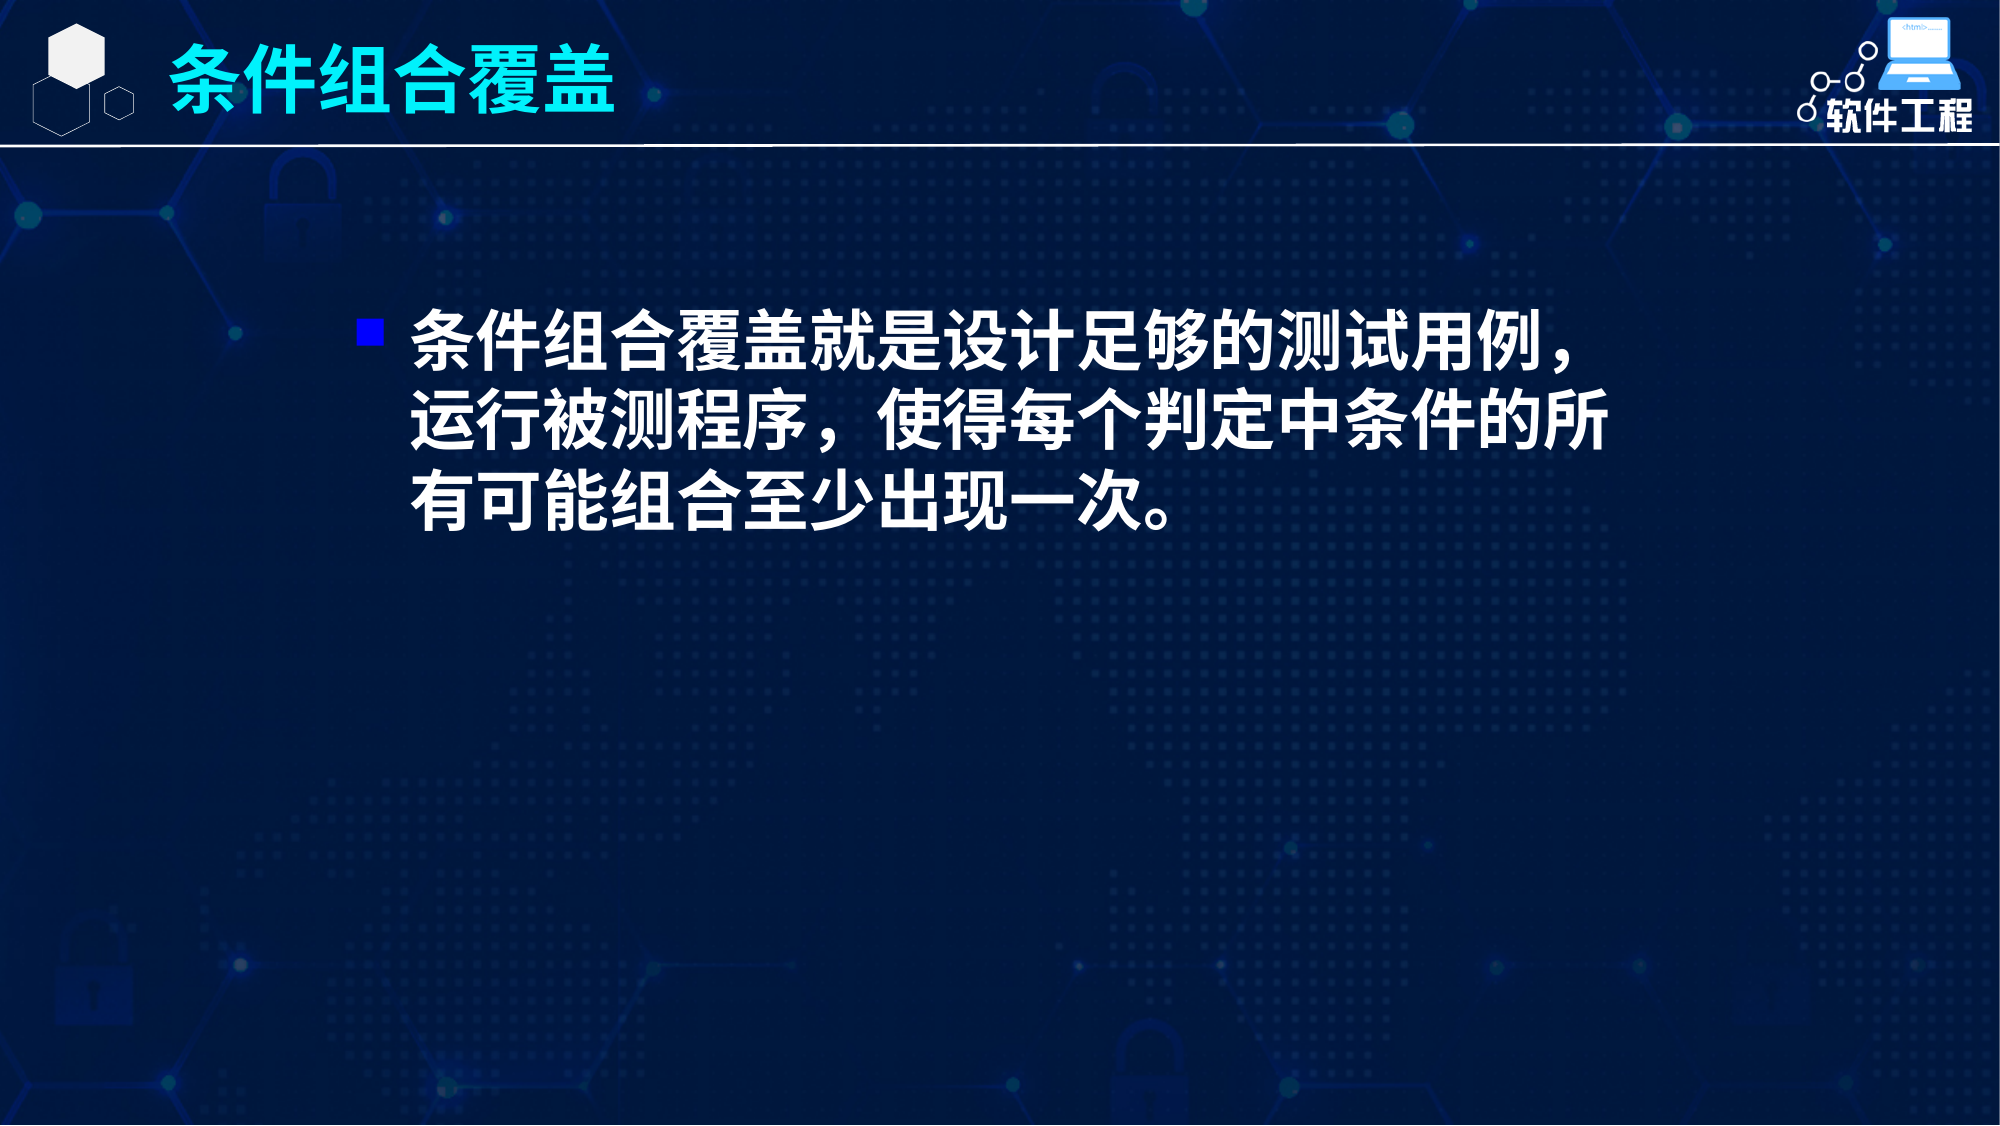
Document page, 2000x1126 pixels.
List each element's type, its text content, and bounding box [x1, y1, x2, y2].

text_box 条件组合覆盖 [149, 19, 1500, 136]
picture [0, 146, 2000, 1125]
text_box 条件组合覆盖就是设计足够的测试用例，运行被测程序，使得每个判定中条件的所有可能组合至少出现一次。 [338, 290, 1689, 705]
picture [0, 0, 2000, 145]
